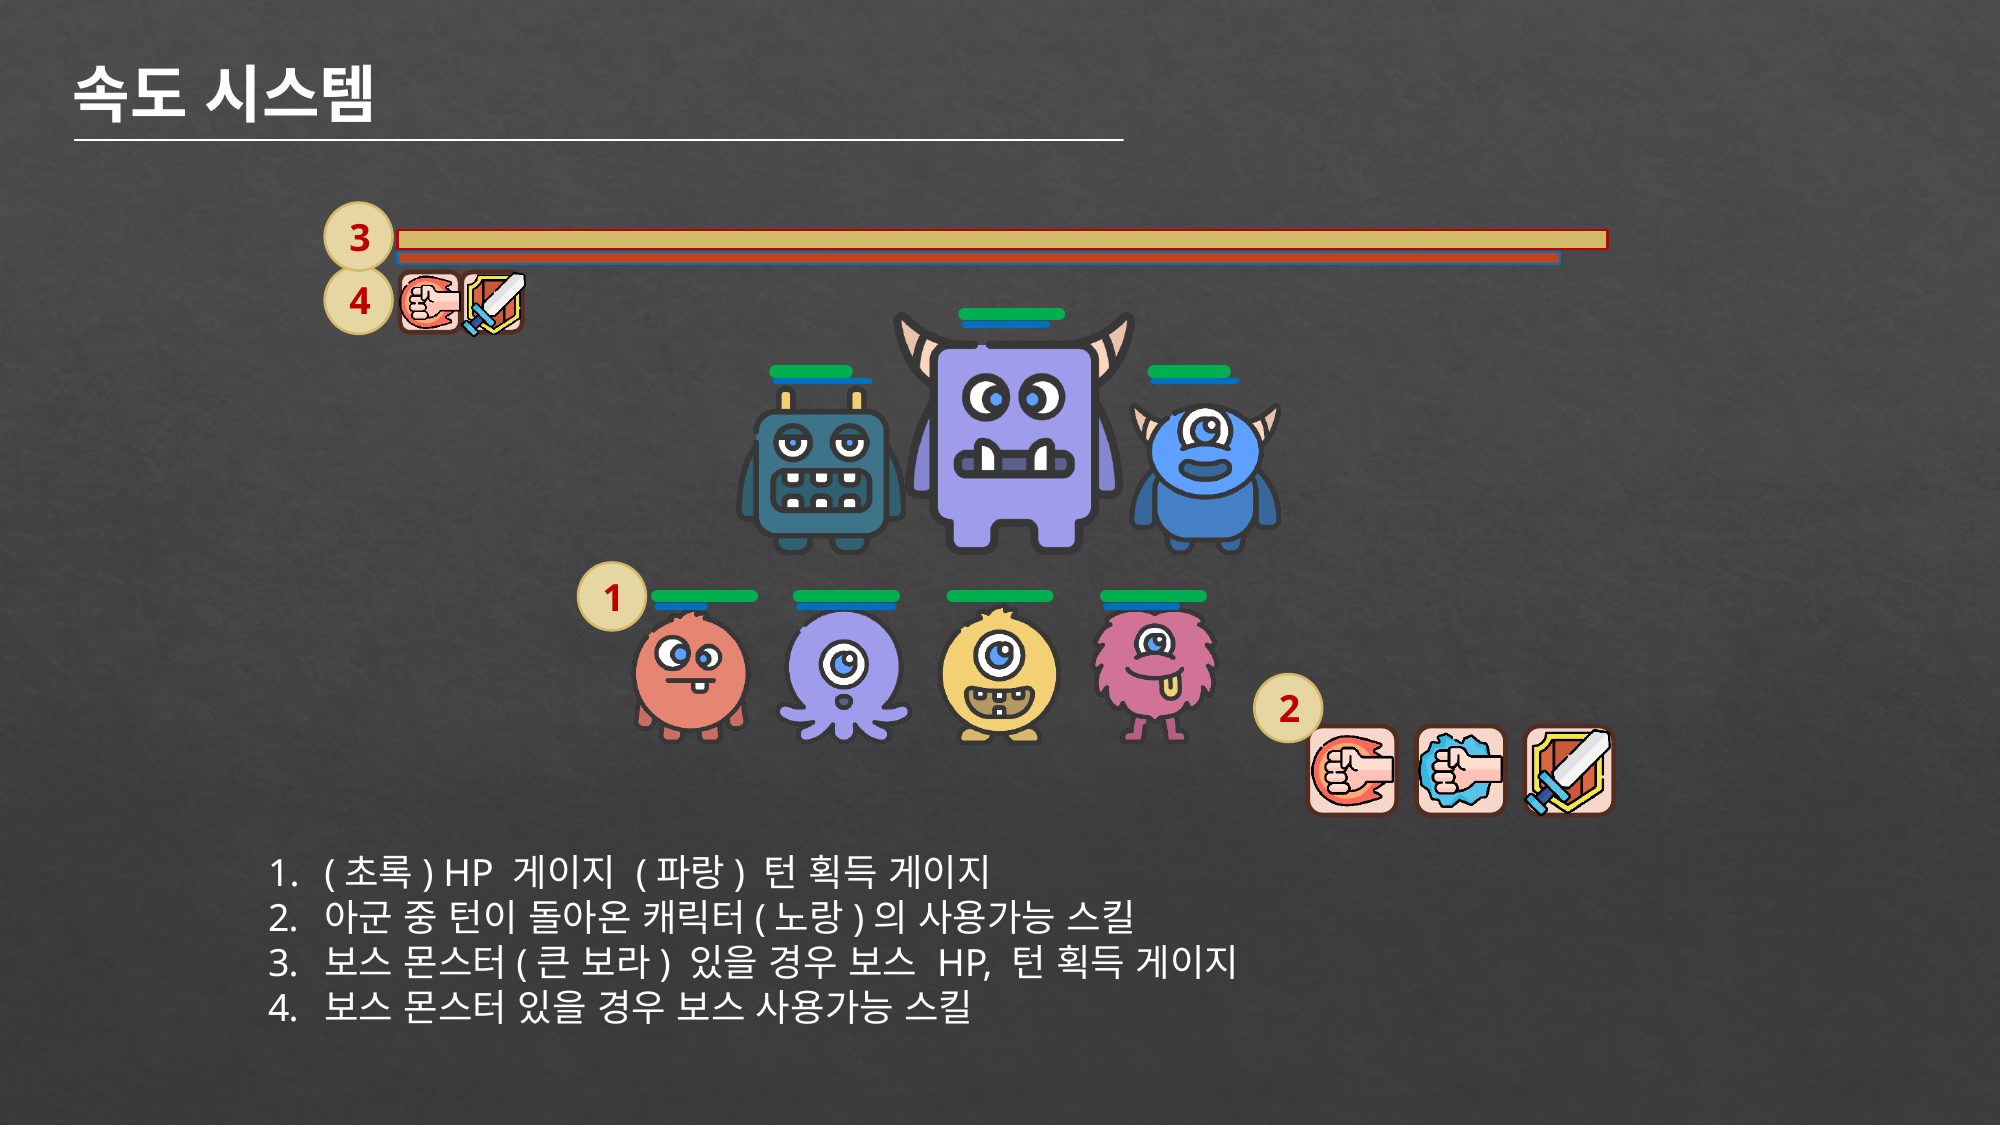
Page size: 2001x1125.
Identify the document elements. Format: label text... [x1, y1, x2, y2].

text_box [396, 251, 1561, 265]
text_box 4 [323, 268, 391, 336]
picture [621, 607, 759, 745]
picture [1418, 727, 1503, 812]
picture [399, 271, 526, 337]
picture [1524, 729, 1611, 816]
text_box 속도 시스템 [57, 47, 1438, 138]
picture [775, 607, 912, 745]
text_box [396, 229, 1609, 250]
text_box 3 [323, 201, 394, 272]
picture [928, 603, 1070, 745]
picture [736, 312, 1281, 555]
text_box (초록) HP 게이지 (파랑) 턴 획득 게이지 아군 중 턴이 돌아온 캐릭터(노랑)의 사용가능 스킬 보스 몬스터(큰 보라) 있을 경우 보스 HP, 턴 획득 게이지 보스 몬스터 있을 경우 보스 사용가능 스킬 [253, 841, 1352, 1037]
text_box 1 [576, 561, 648, 632]
text_box 2 [1253, 672, 1324, 744]
picture [1311, 729, 1394, 812]
picture [1085, 607, 1223, 745]
